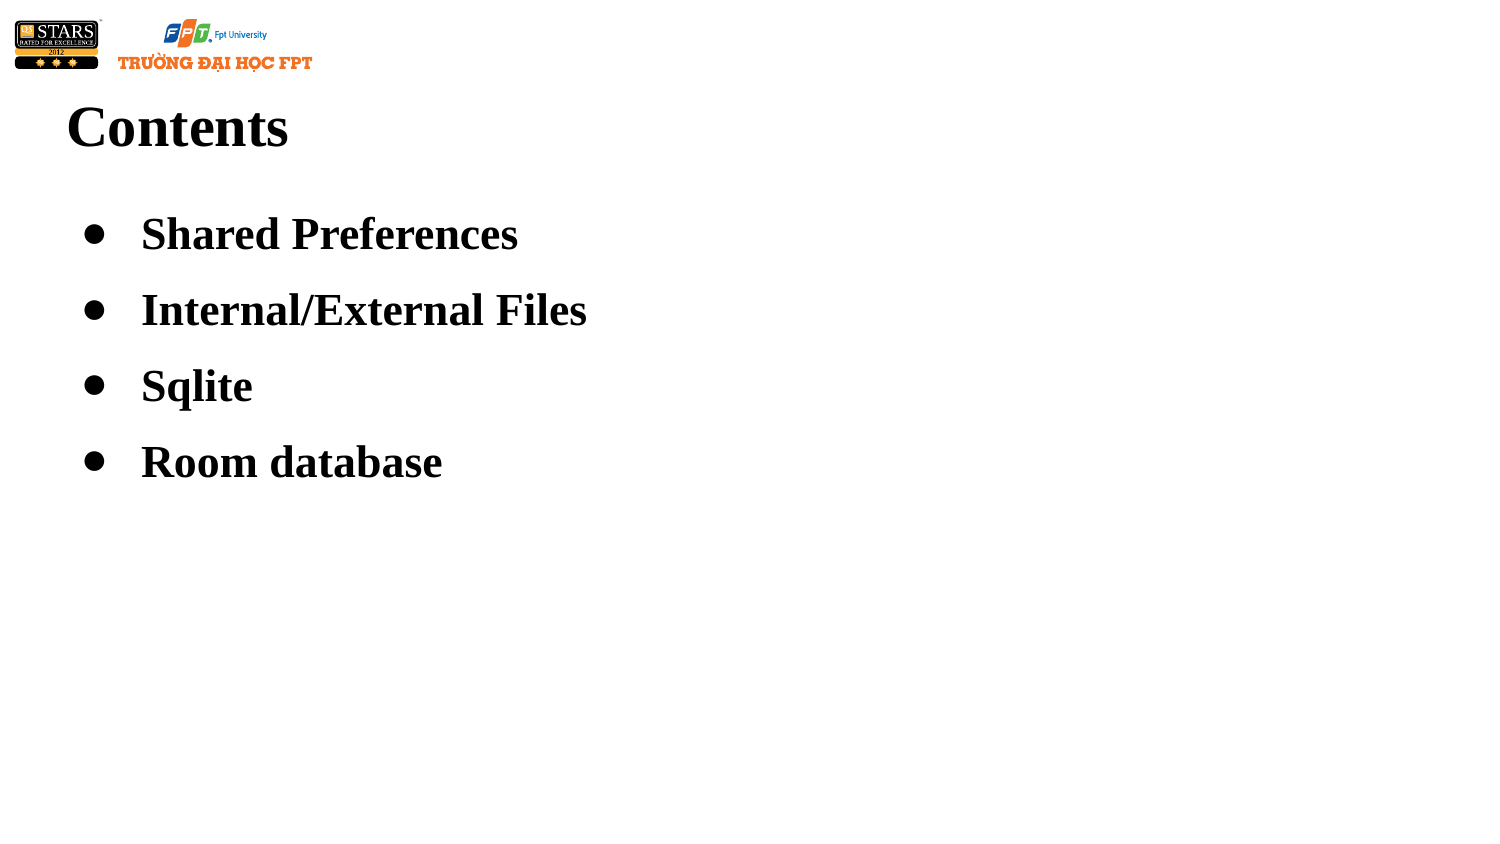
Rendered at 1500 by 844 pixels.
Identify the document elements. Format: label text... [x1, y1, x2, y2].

list Shared Preferences Internal/External Files Sqlite Room database [51, 189, 1449, 750]
title Contents [51, 72, 1449, 167]
